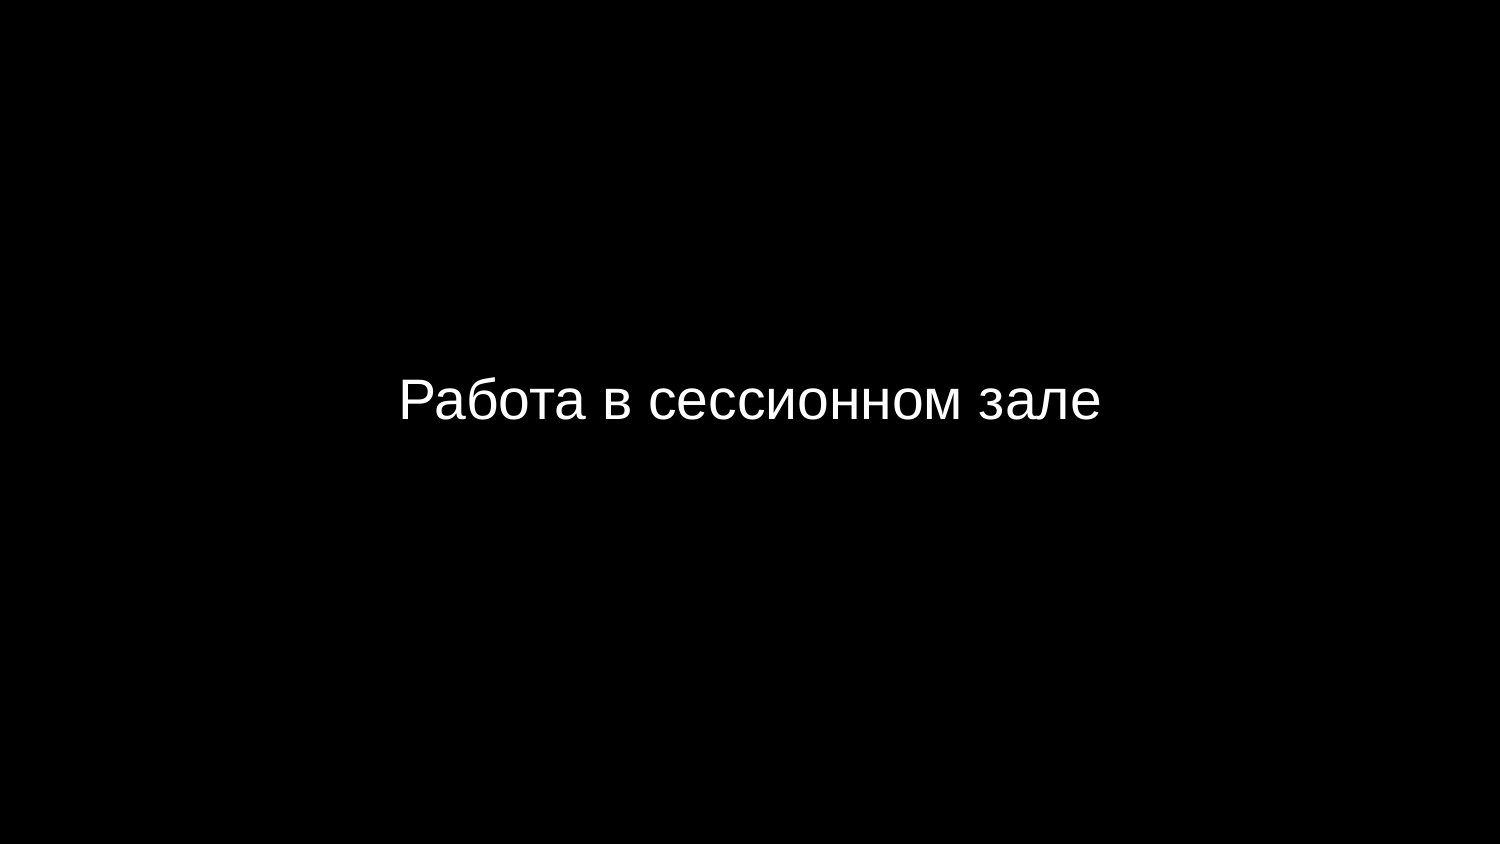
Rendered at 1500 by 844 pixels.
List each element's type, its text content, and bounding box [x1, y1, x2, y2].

text_box Работа в сессионном зале [51, 353, 1449, 448]
